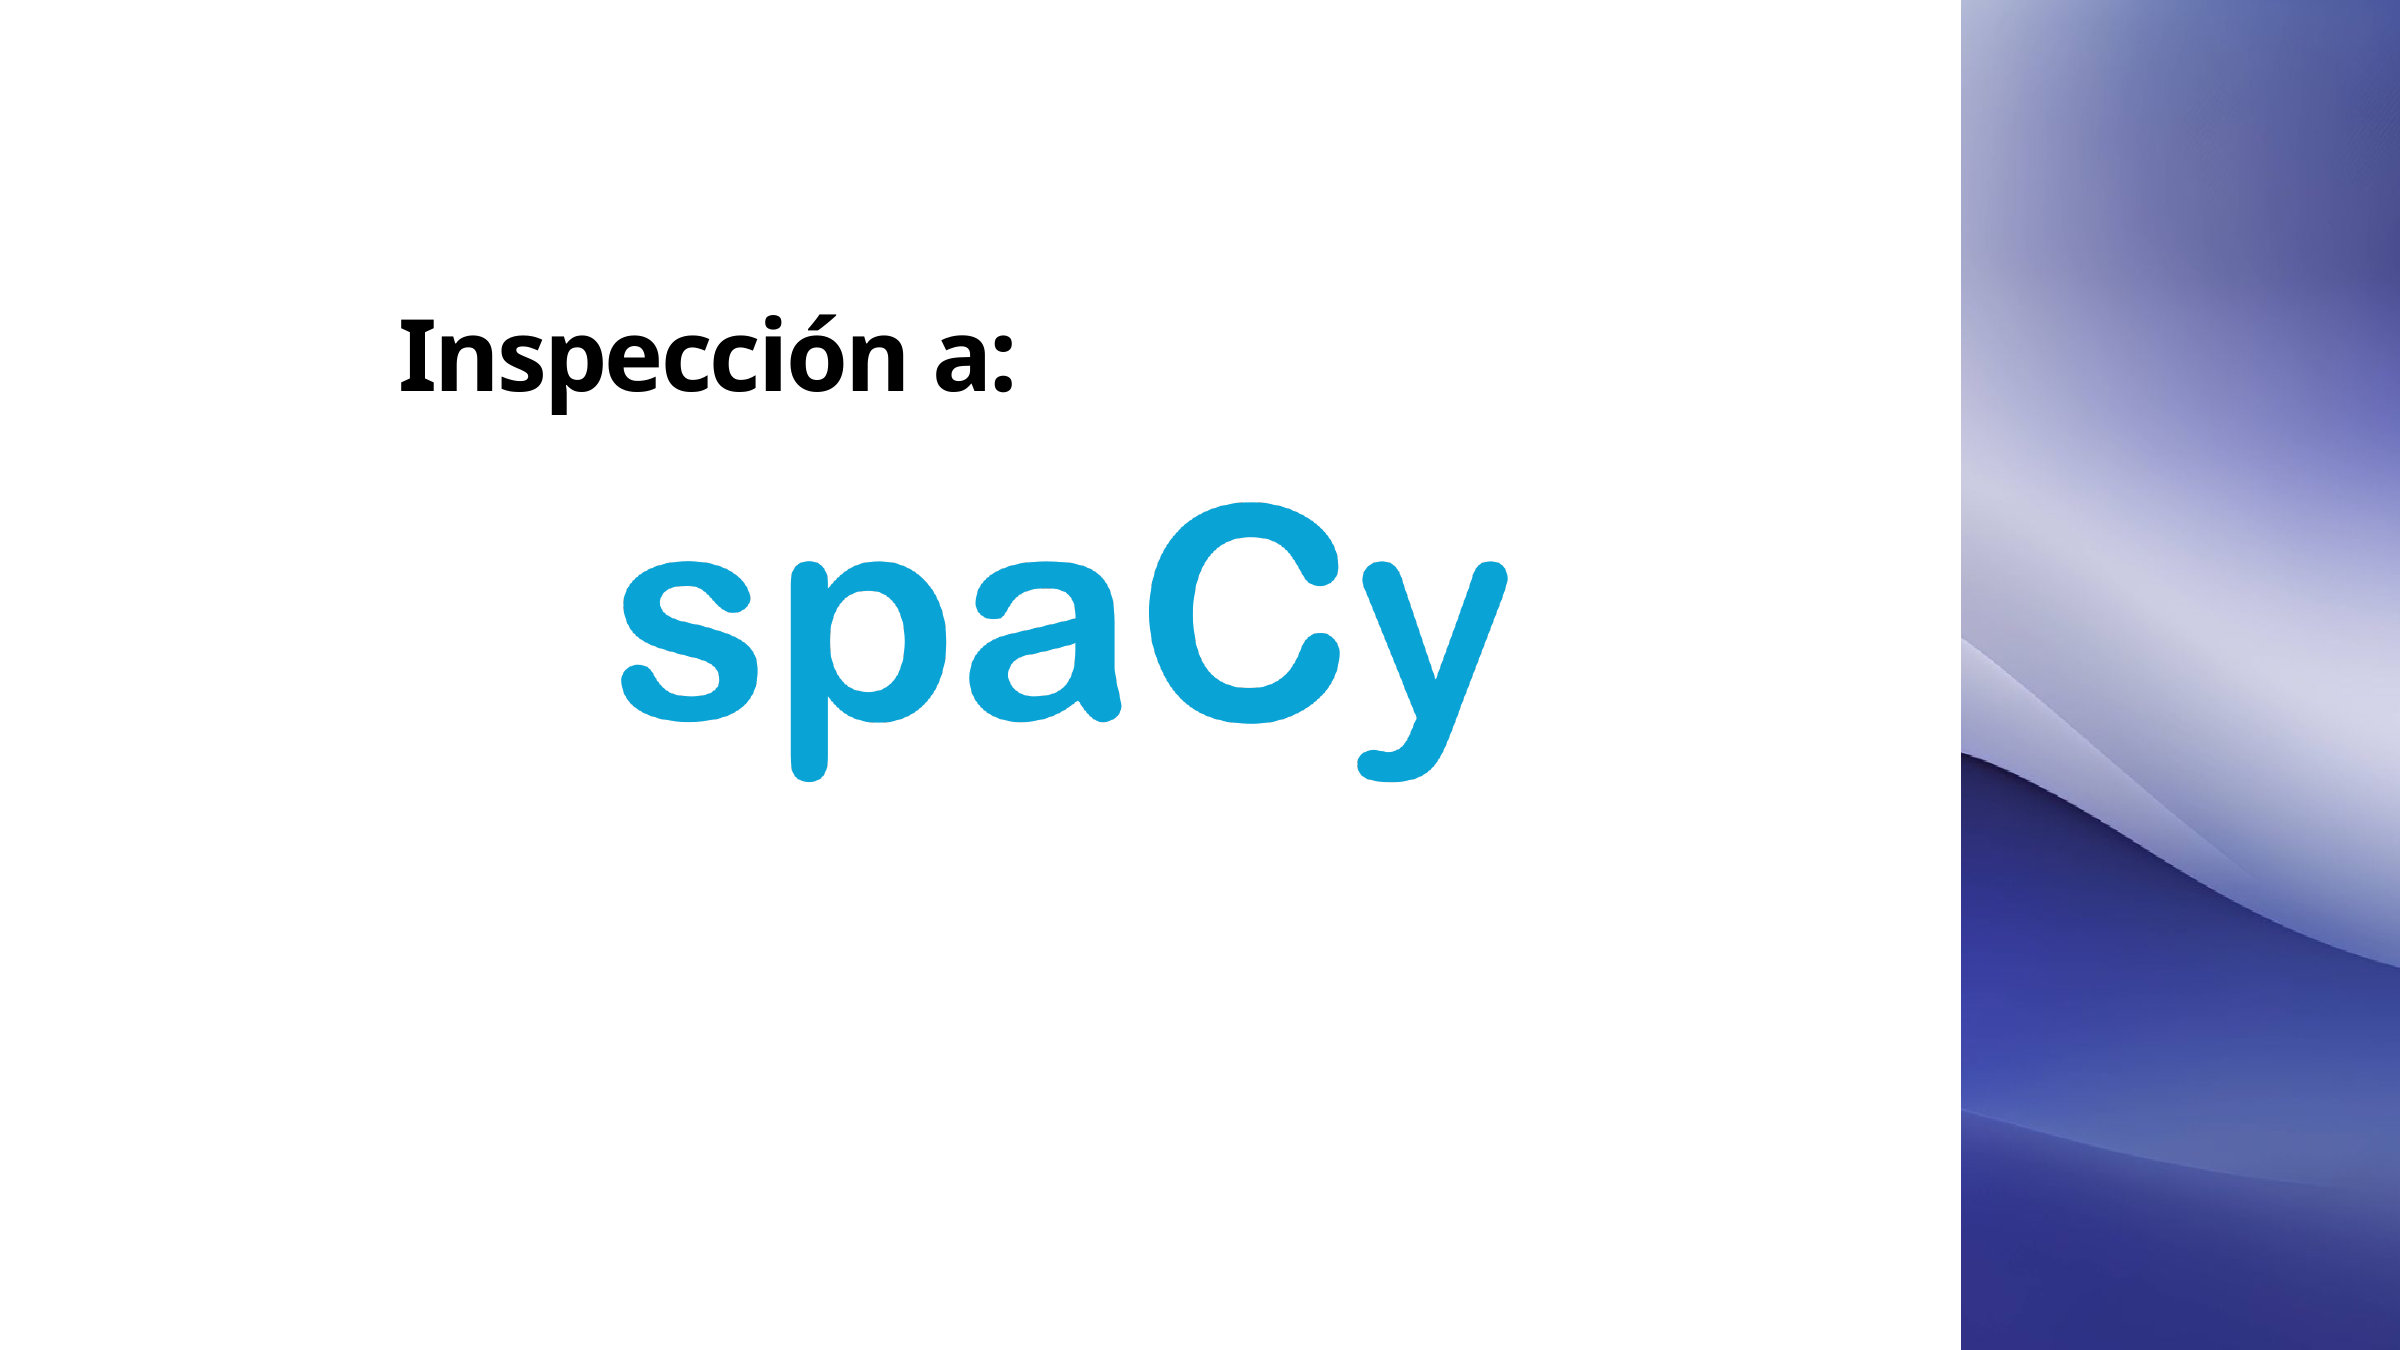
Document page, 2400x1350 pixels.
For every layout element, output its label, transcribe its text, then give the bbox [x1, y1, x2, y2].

picture [1961, 0, 2400, 1350]
text_box Inspección a: [383, 290, 1578, 405]
picture [621, 482, 1517, 803]
